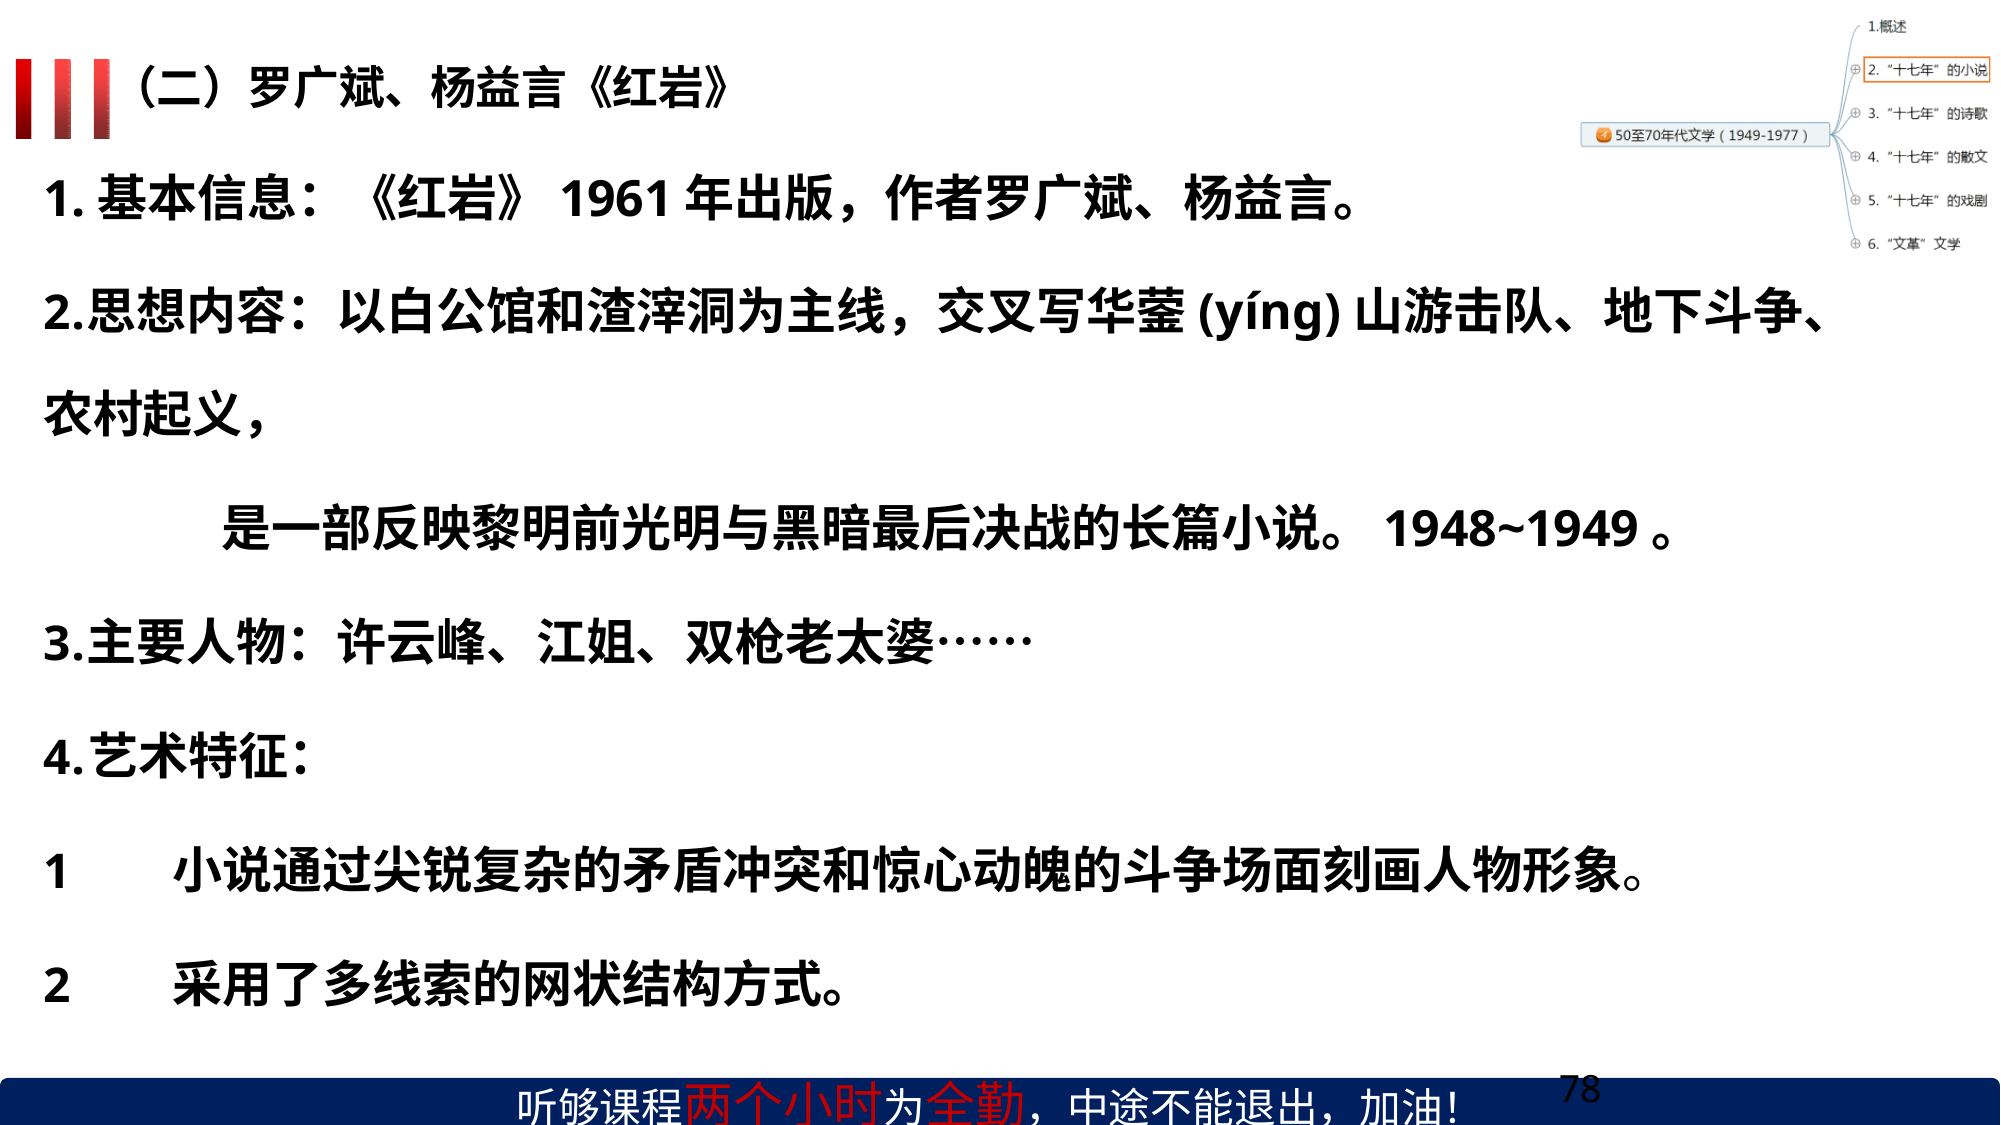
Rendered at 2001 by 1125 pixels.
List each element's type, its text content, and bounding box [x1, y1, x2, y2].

text_box [93, 59, 110, 139]
list 思想内容：以白公馆和渣滓洞为主线，交叉写华蓥(yíng)山游击队、地下斗争、 农村起义， 是一部反映黎明前光明与黑暗最后决战的长篇小说。1948~1949。 主要人物：许云峰、江姐、双枪老太婆…… 艺术特征： 小说通过尖锐复杂的矛盾冲突和惊心动魄的斗争场面刻画人物形象 采用了多线索的网状结构方式。 [41, 277, 1823, 1013]
text_box [0, 1077, 2000, 1125]
picture [15, 59, 32, 139]
footer 听够课程两个小时为全勤，中途不能退出，加油！ [514, 1079, 1486, 1125]
text_box （二）罗广斌、杨益言《红岩》 [108, 56, 754, 114]
title 1.基本信息：《红岩》1961年出版，作者罗广斌、杨益言。 [41, 163, 1356, 277]
text_box [1580, 19, 1991, 251]
text_box [1554, 1061, 1607, 1117]
text_box [54, 59, 71, 139]
